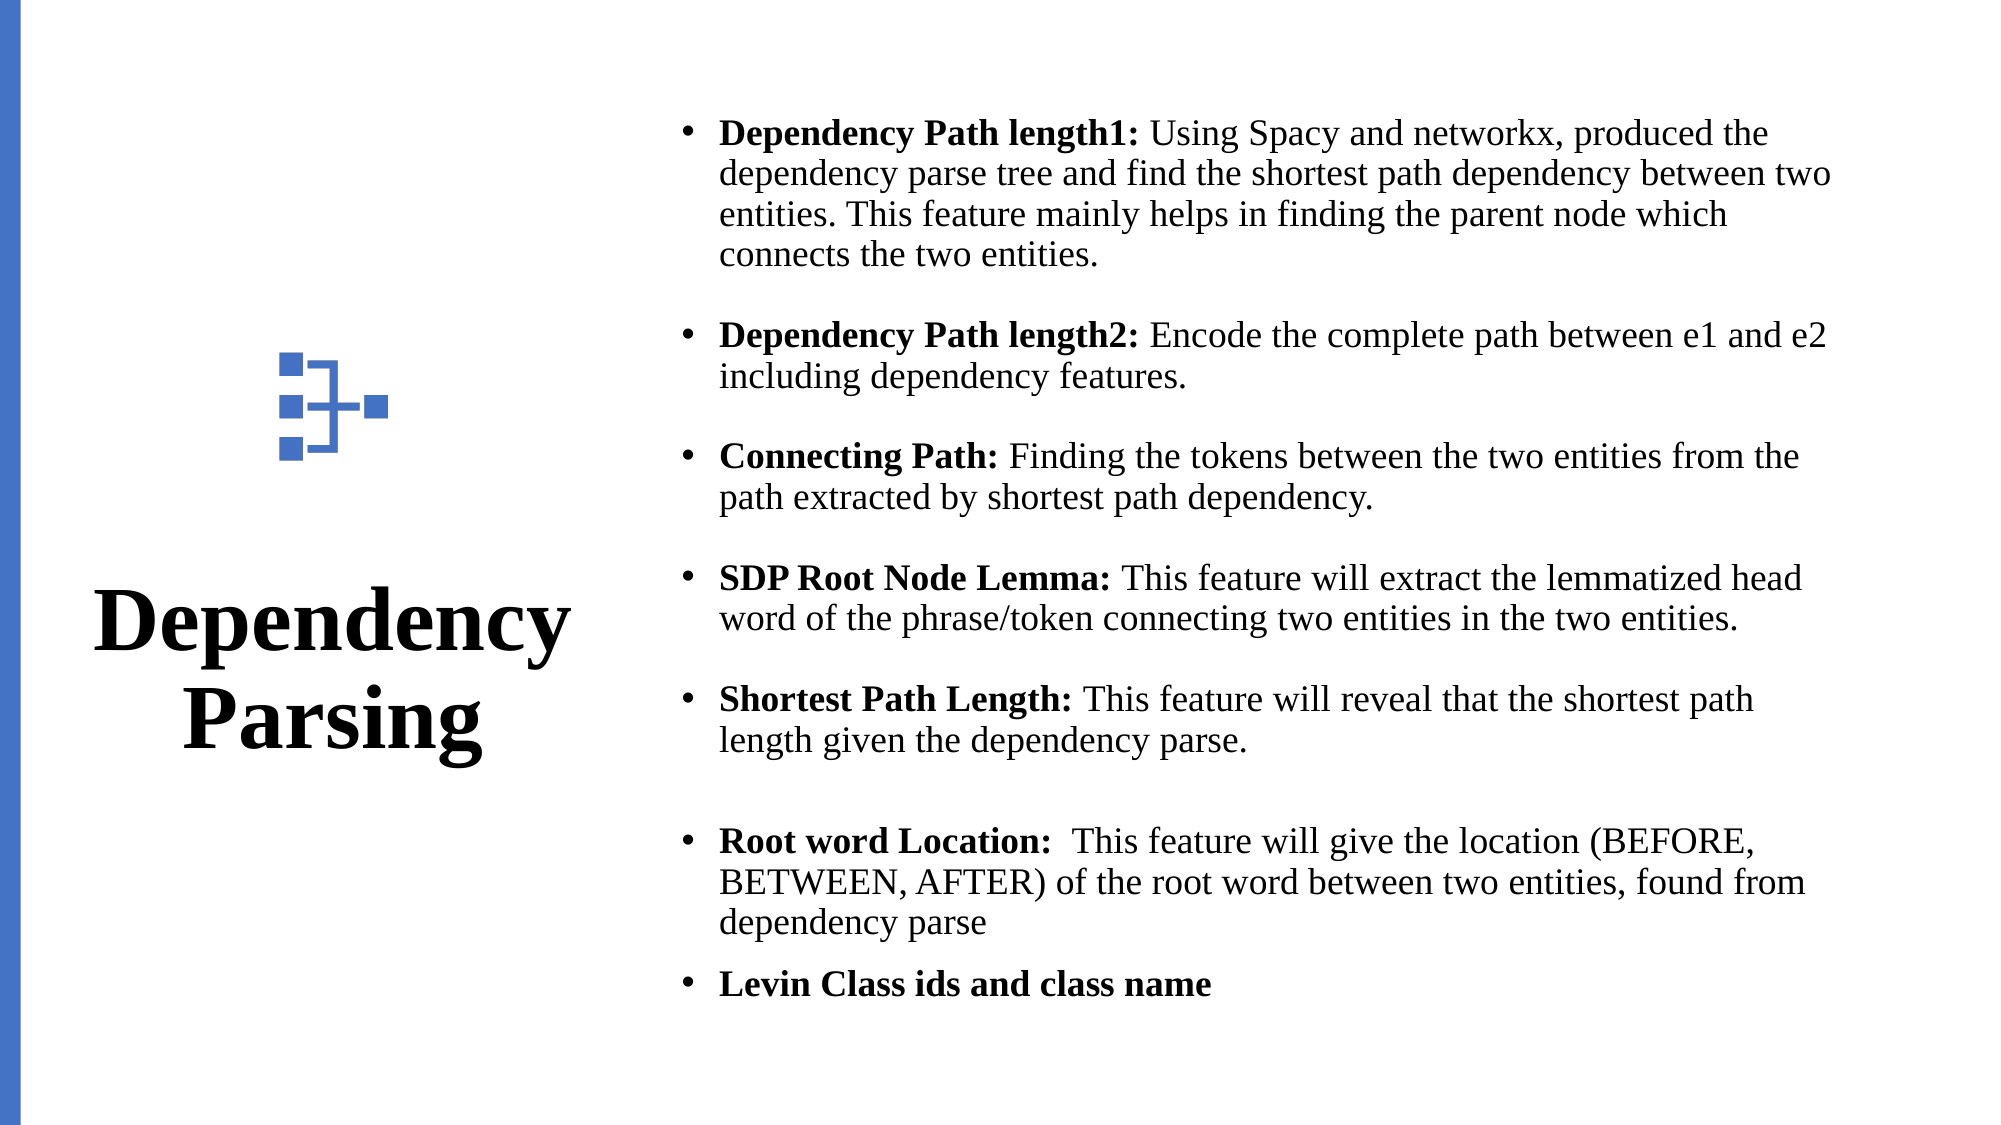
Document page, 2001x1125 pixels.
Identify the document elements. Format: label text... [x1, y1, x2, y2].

picture [258, 332, 409, 483]
title Dependency Parsing [71, 563, 596, 1014]
text_box [0, 0, 21, 1125]
list Dependency Path length1: Using Spacy and networkx, produced the dependency parse tree and find the shortest path dependency between two entities. This feature mainly helps in finding the parent node which connects the two entities. Dependency Path length2: Encode the complete path between e1 and e2 including dependency features. Connecting Path: Finding the tokens between the two entities from the path extracted by shortest path dependency. SDP Root Node Lemma: This feature will extract the lemmatized head word of the phrase/token connecting two entities in the two entities. Shortest Path Length: This feature will reveal that the shortest path length given the dependency parse. Root word Location: This feature will give the location (BEFORE, BETWEEN, AFTER) of the root word between two entities, found from dependency parse Levin Class ids and class name [666, 105, 1863, 1014]
